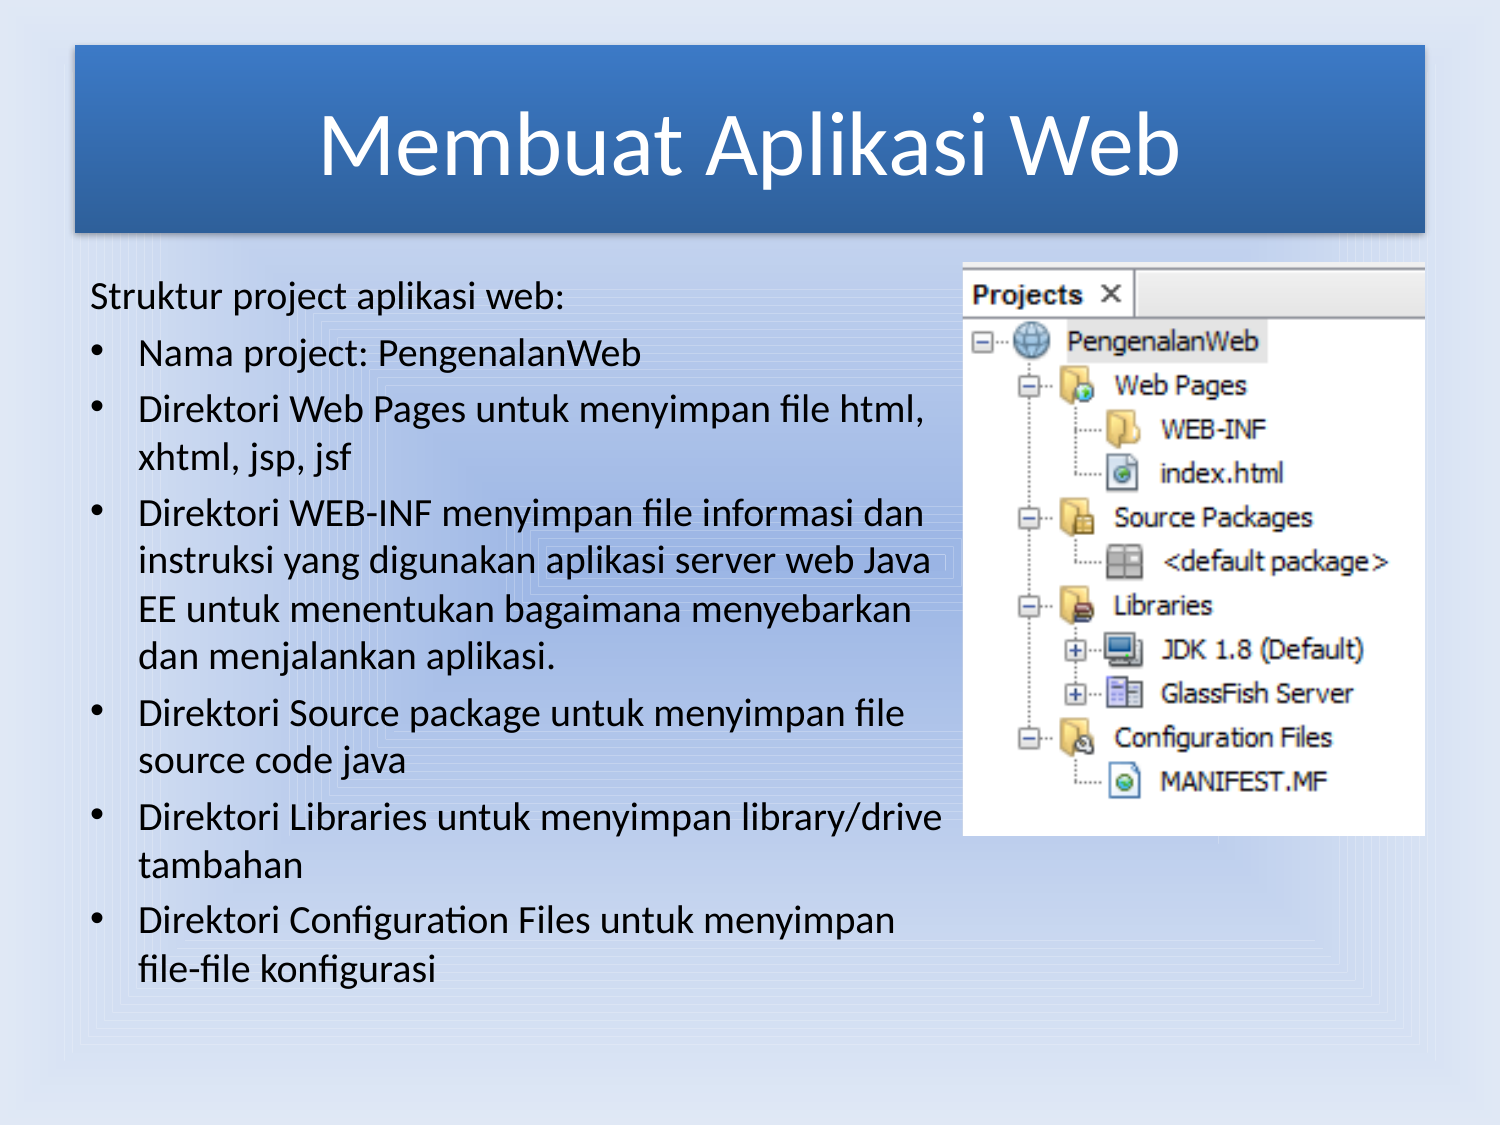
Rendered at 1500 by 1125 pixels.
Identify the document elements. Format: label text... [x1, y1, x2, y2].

title Membuat Aplikasi Web [75, 45, 1425, 233]
picture [962, 262, 1426, 836]
list Struktur project aplikasi web: Nama project: PengenalanWeb Direktori Web Pages untuk menyimpan file html, xhtml, jsp, jsf Direktori WEB-INF menyimpan file informasi dan instruksi yang digunakan aplikasi server web Java EE untuk menentukan bagaimana menyebarkan dan menjalankan aplikasi. Direktori Source package untuk menyimpan file source code java Direktori Libraries untuk menyimpan library/drive tambahan Direktori Configuration Files untuk menyimpan file-file konfigurasi [75, 262, 963, 1005]
